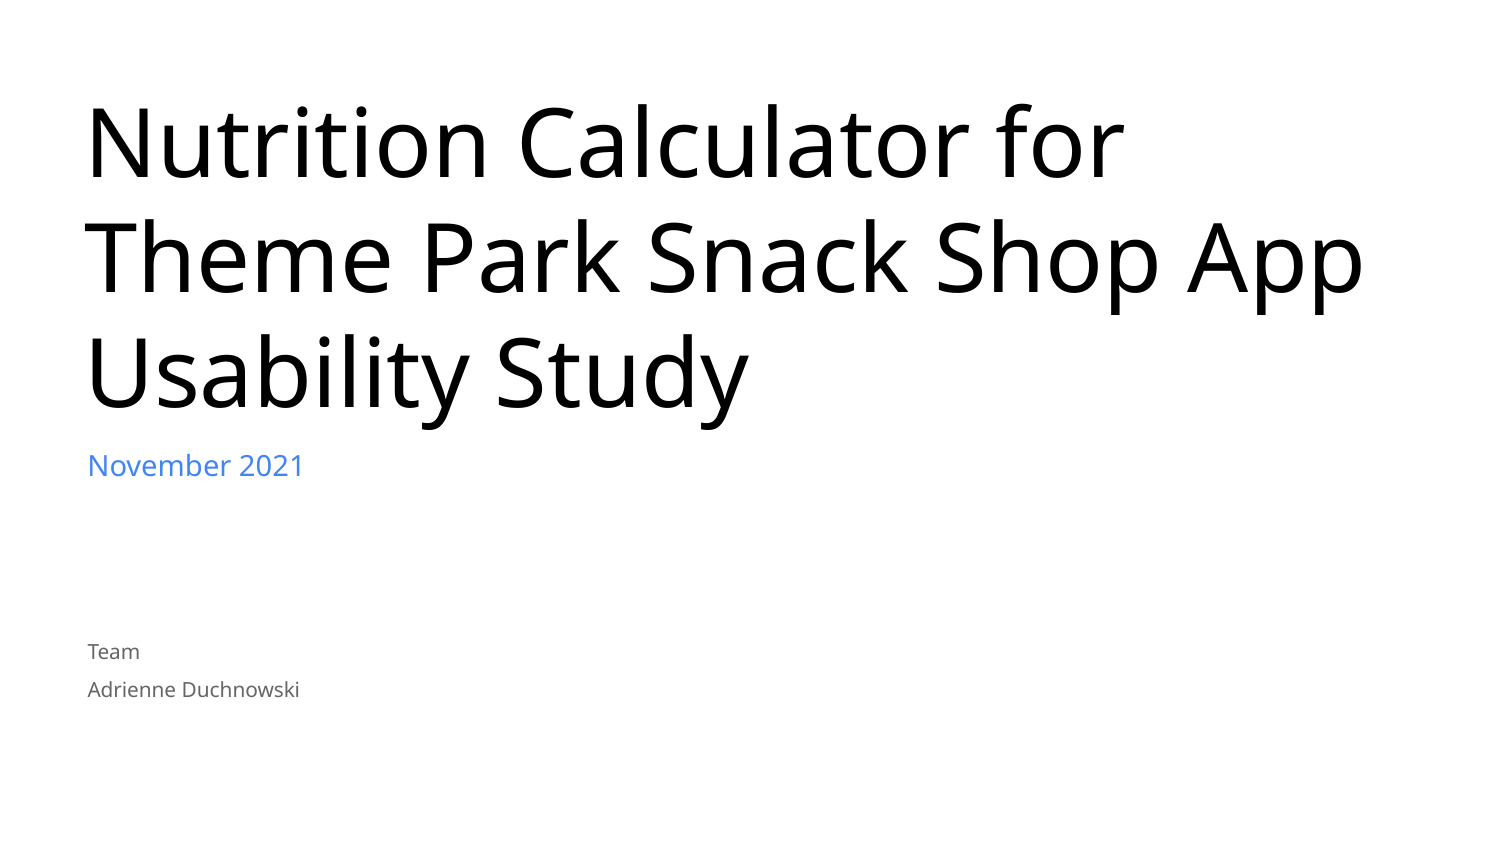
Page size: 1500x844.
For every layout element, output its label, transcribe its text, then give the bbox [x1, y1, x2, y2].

text_box Nutrition Calculator for Theme Park Snack Shop App Usability Study [69, 81, 1416, 427]
text_box Team Adrienne Duchnowski [72, 611, 422, 717]
text_box November 2021 [72, 410, 1397, 515]
